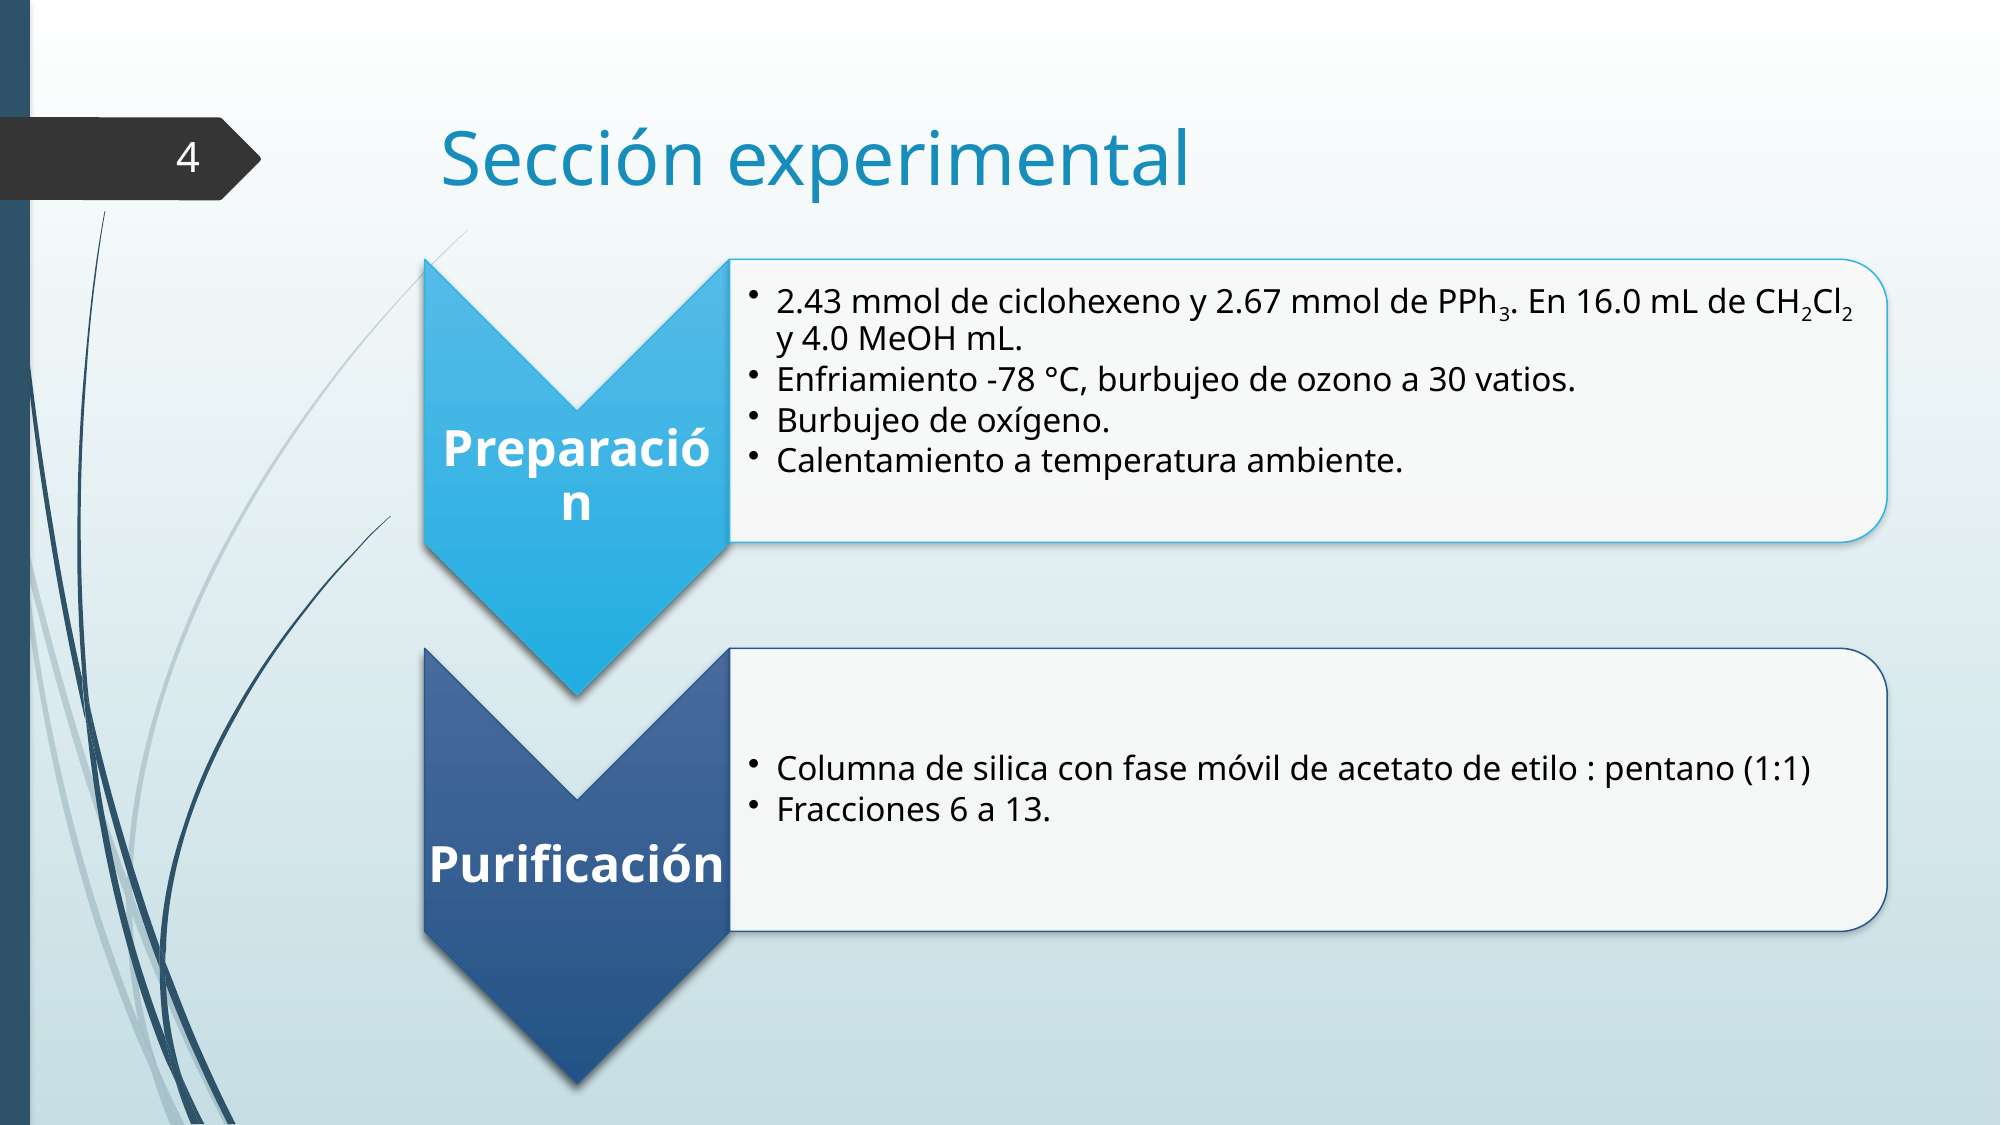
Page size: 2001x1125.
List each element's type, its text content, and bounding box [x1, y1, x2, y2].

slide_number 4 [87, 129, 216, 190]
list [424, 258, 1888, 1085]
title Sección experimental [425, 102, 1888, 223]
